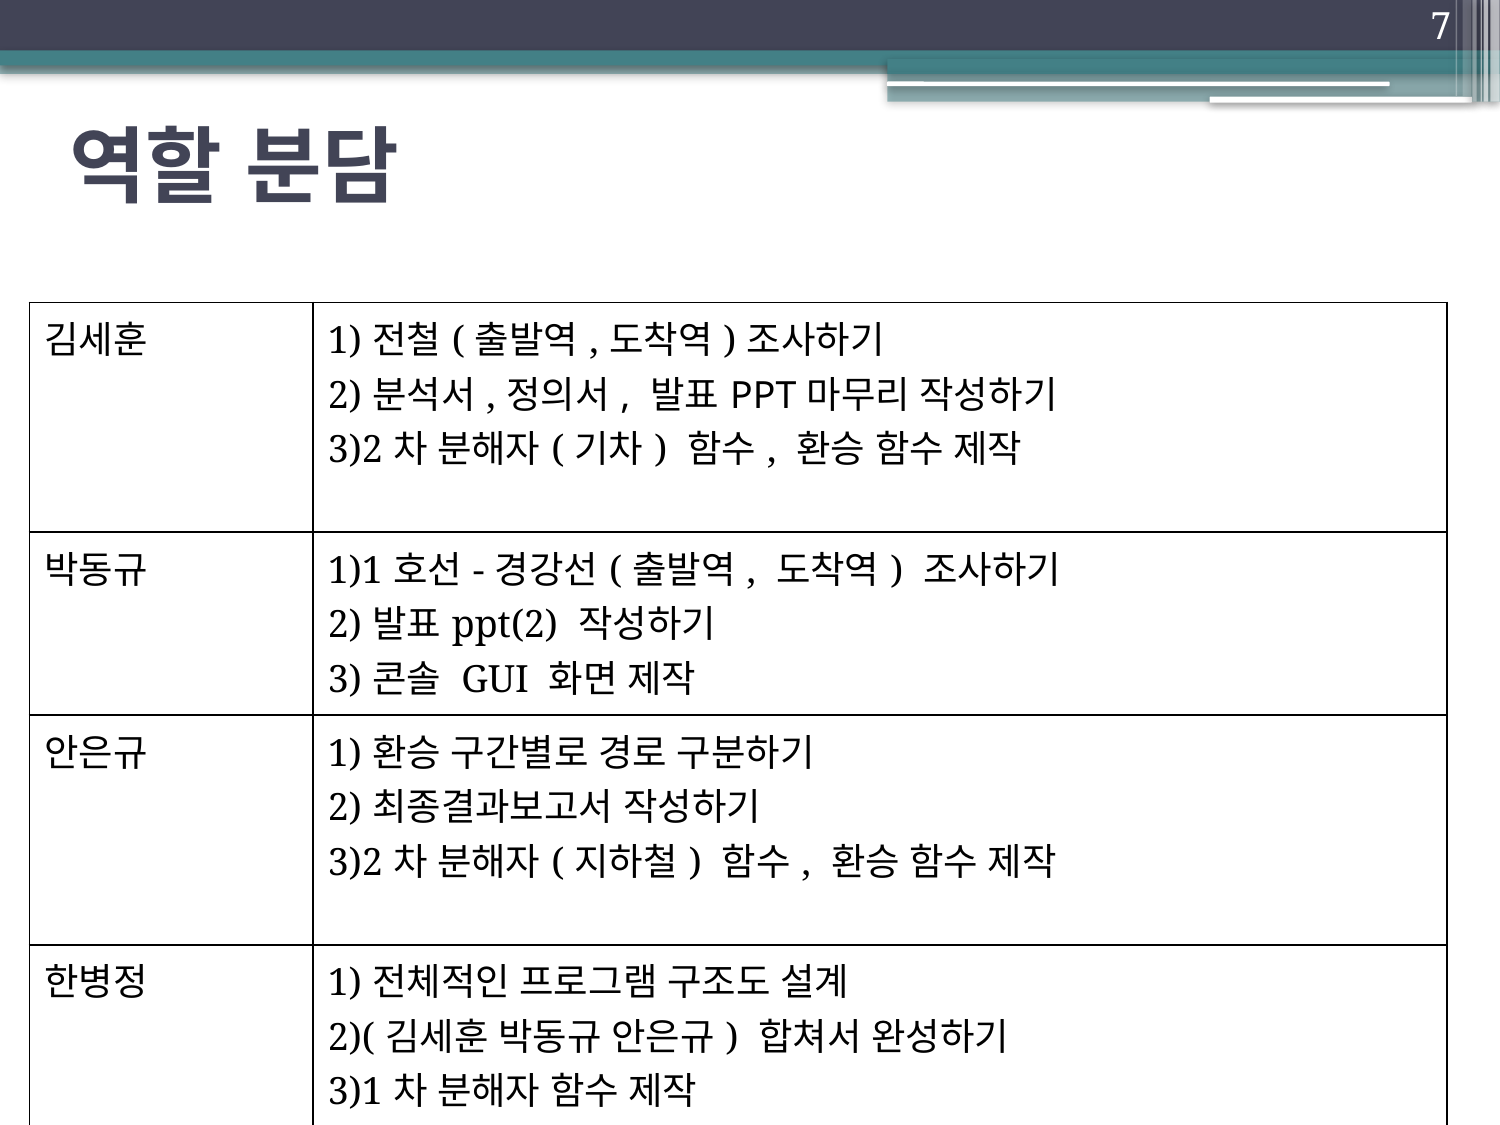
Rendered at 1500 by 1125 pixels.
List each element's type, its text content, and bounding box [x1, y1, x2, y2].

title 역할 분담 [54, 75, 1405, 251]
table_header 김세훈 [30, 303, 312, 531]
table_cell 박동규 [30, 533, 312, 714]
table_cell 1)환승 구간별로 경로 구분하기 2)최종결과보고서 작성하기 3)2차 분해자(지하철) 함수, 환승 함수 제작 [314, 716, 1446, 944]
table_cell 1)전체적인 프로그램 구조도 설계 2)(김세훈 박동규 안은규) 합쳐서 완성하기 3)1차 분해자 함수 제작 [314, 946, 1446, 1125]
table_header 1)전철(출발역,도착역)조사하기 2)분석서,정의서, 발표PPT마무리 작성하기 3)2차 분해자(기차) 함수, 환승 함수 제작 [314, 303, 1446, 531]
table_cell 안은규 [30, 716, 312, 944]
table_cell 한병정 [30, 946, 312, 1125]
table_cell 1)1호선-경강선(출발역, 도착역) 조사하기 2)발표ppt(2) 작성하기 3)콘솔 GUI 화면 제작 [314, 533, 1446, 714]
slide_number 7 [1341, 0, 1467, 61]
